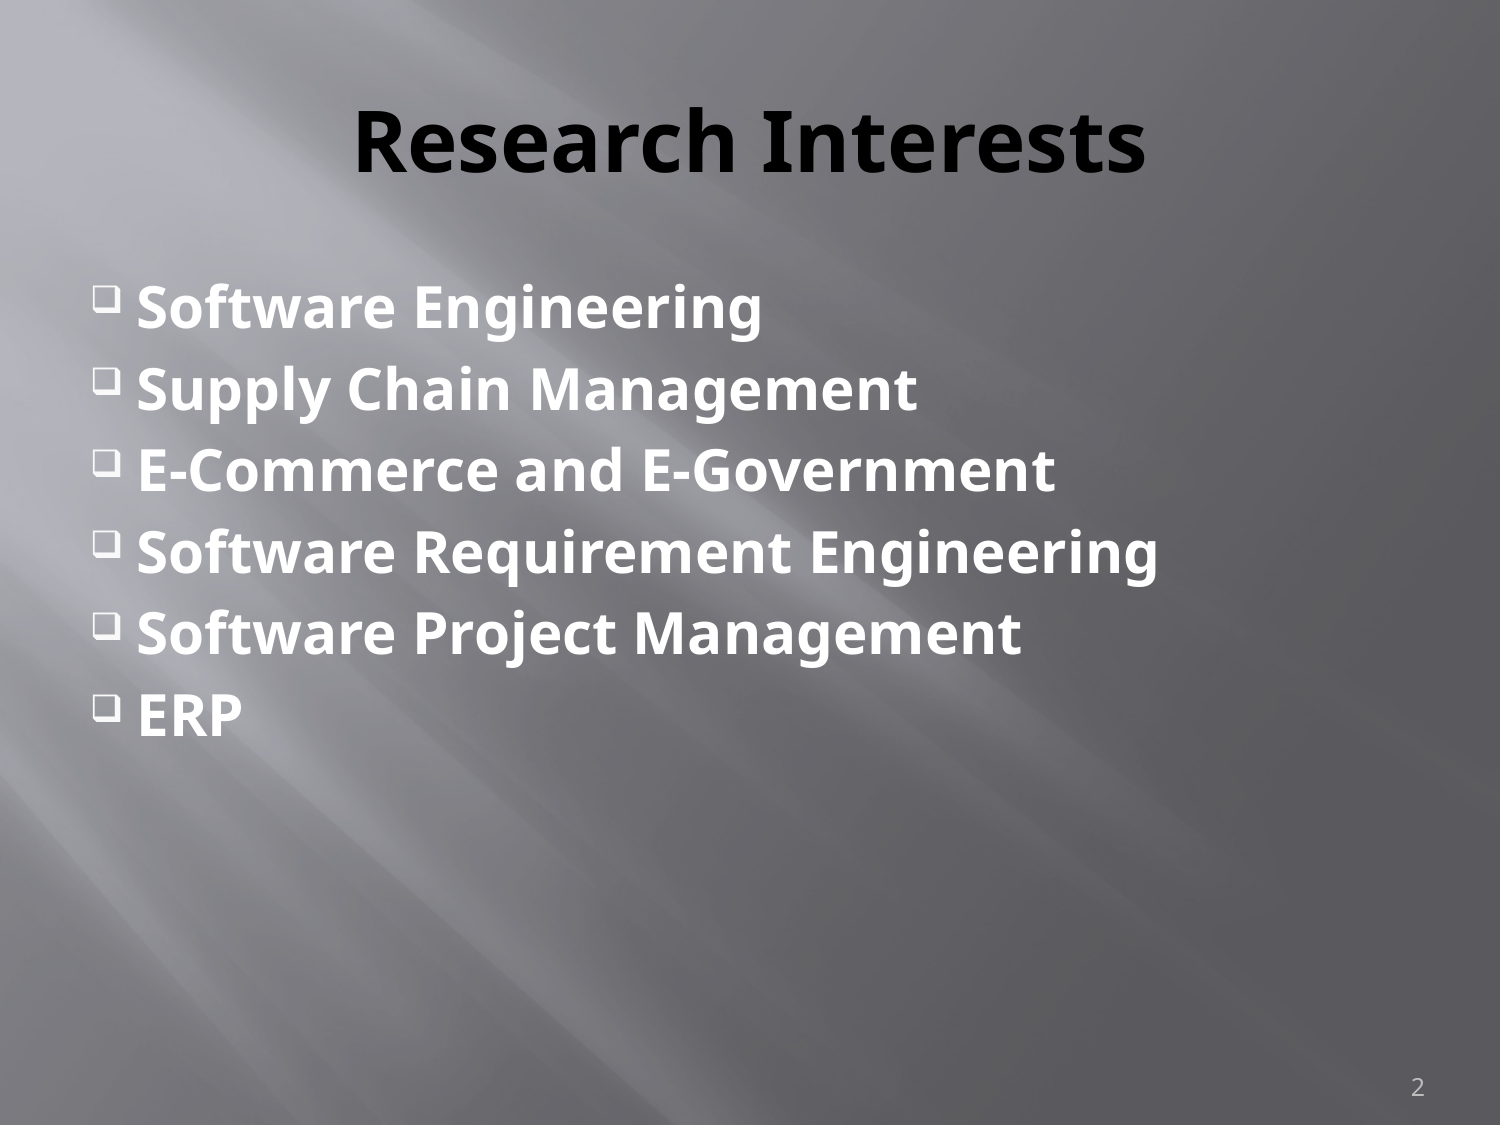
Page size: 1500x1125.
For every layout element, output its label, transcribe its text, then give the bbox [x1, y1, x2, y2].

list Software Engineering Supply Chain Management E-Commerce and E-Government Software Requirement Engineering Software Project Management ERP [75, 262, 1425, 1035]
title Research Interests [75, 45, 1425, 233]
slide_number 2 [1299, 1052, 1425, 1113]
